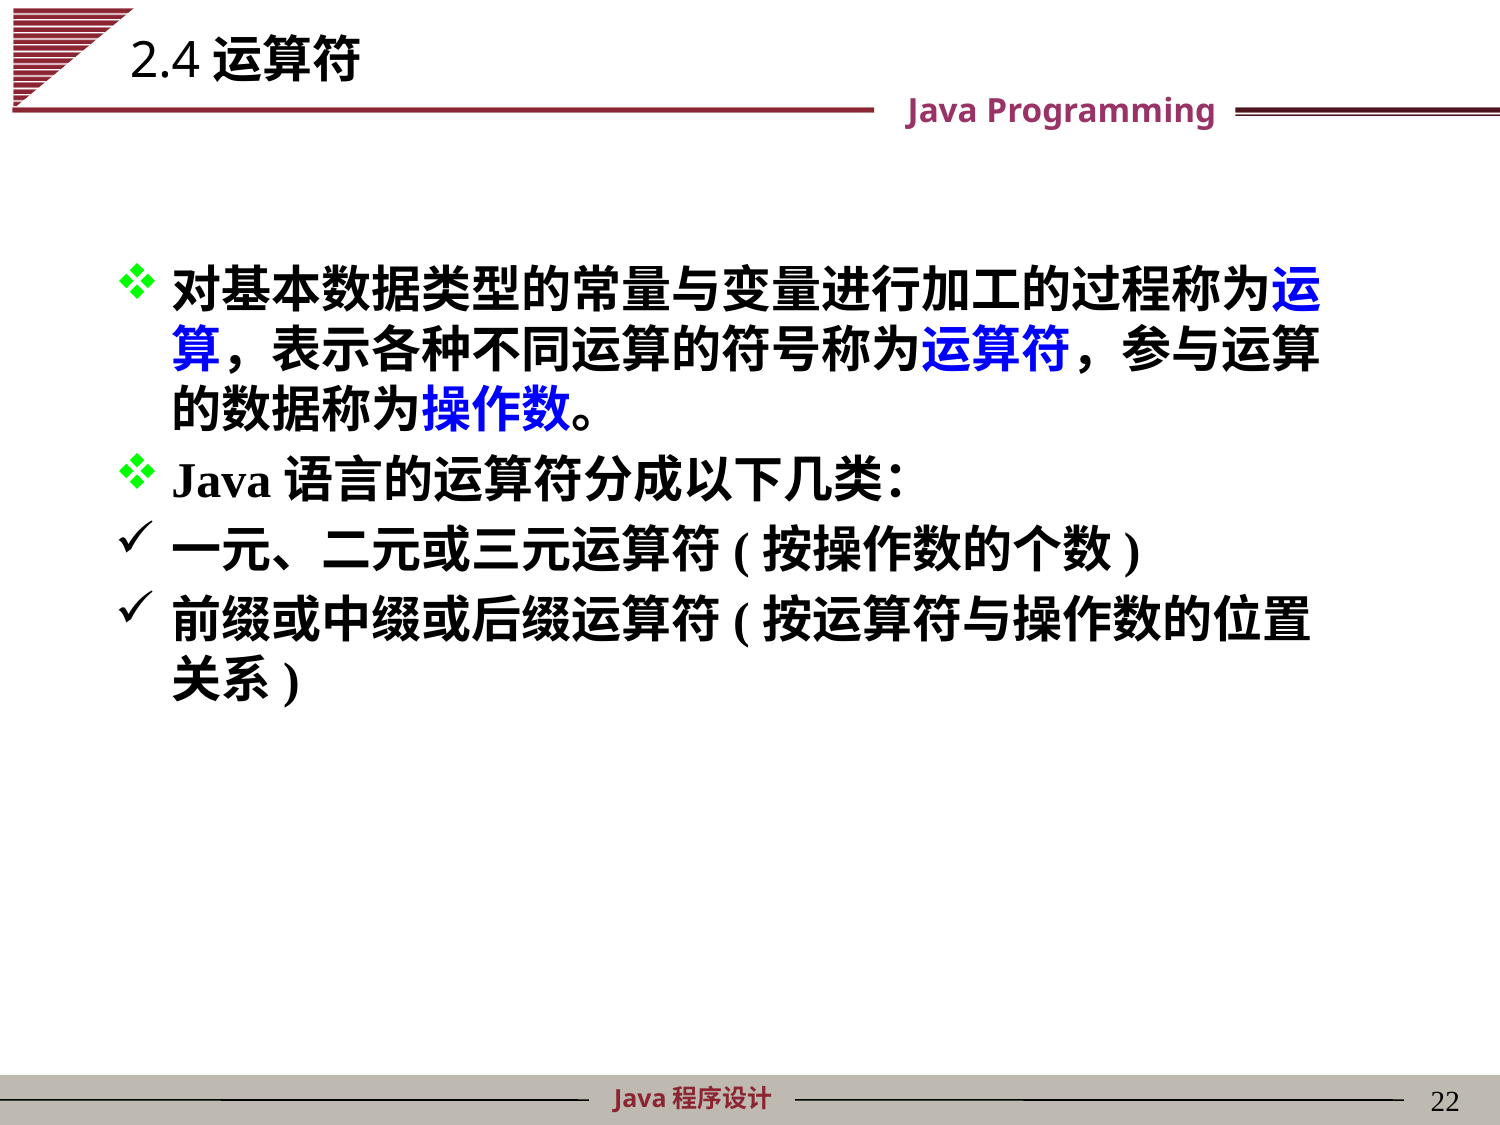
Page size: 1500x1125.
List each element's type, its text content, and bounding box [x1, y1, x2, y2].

picture [1235, 107, 1500, 116]
picture [12, 7, 875, 114]
title 2.4运算符 [114, 20, 1390, 96]
list 对基本数据类型的常量与变量进行加工的过程称为运算，表示各种不同运算的符号称为运算符，参与运算的数据称为操作数。 Java语言的运算符分成以下几类： 一元、二元或三元运算符(按操作数的个数) 前缀或中缀或后缀运算符(按运算符与操作数的位置关系) [99, 249, 1375, 925]
